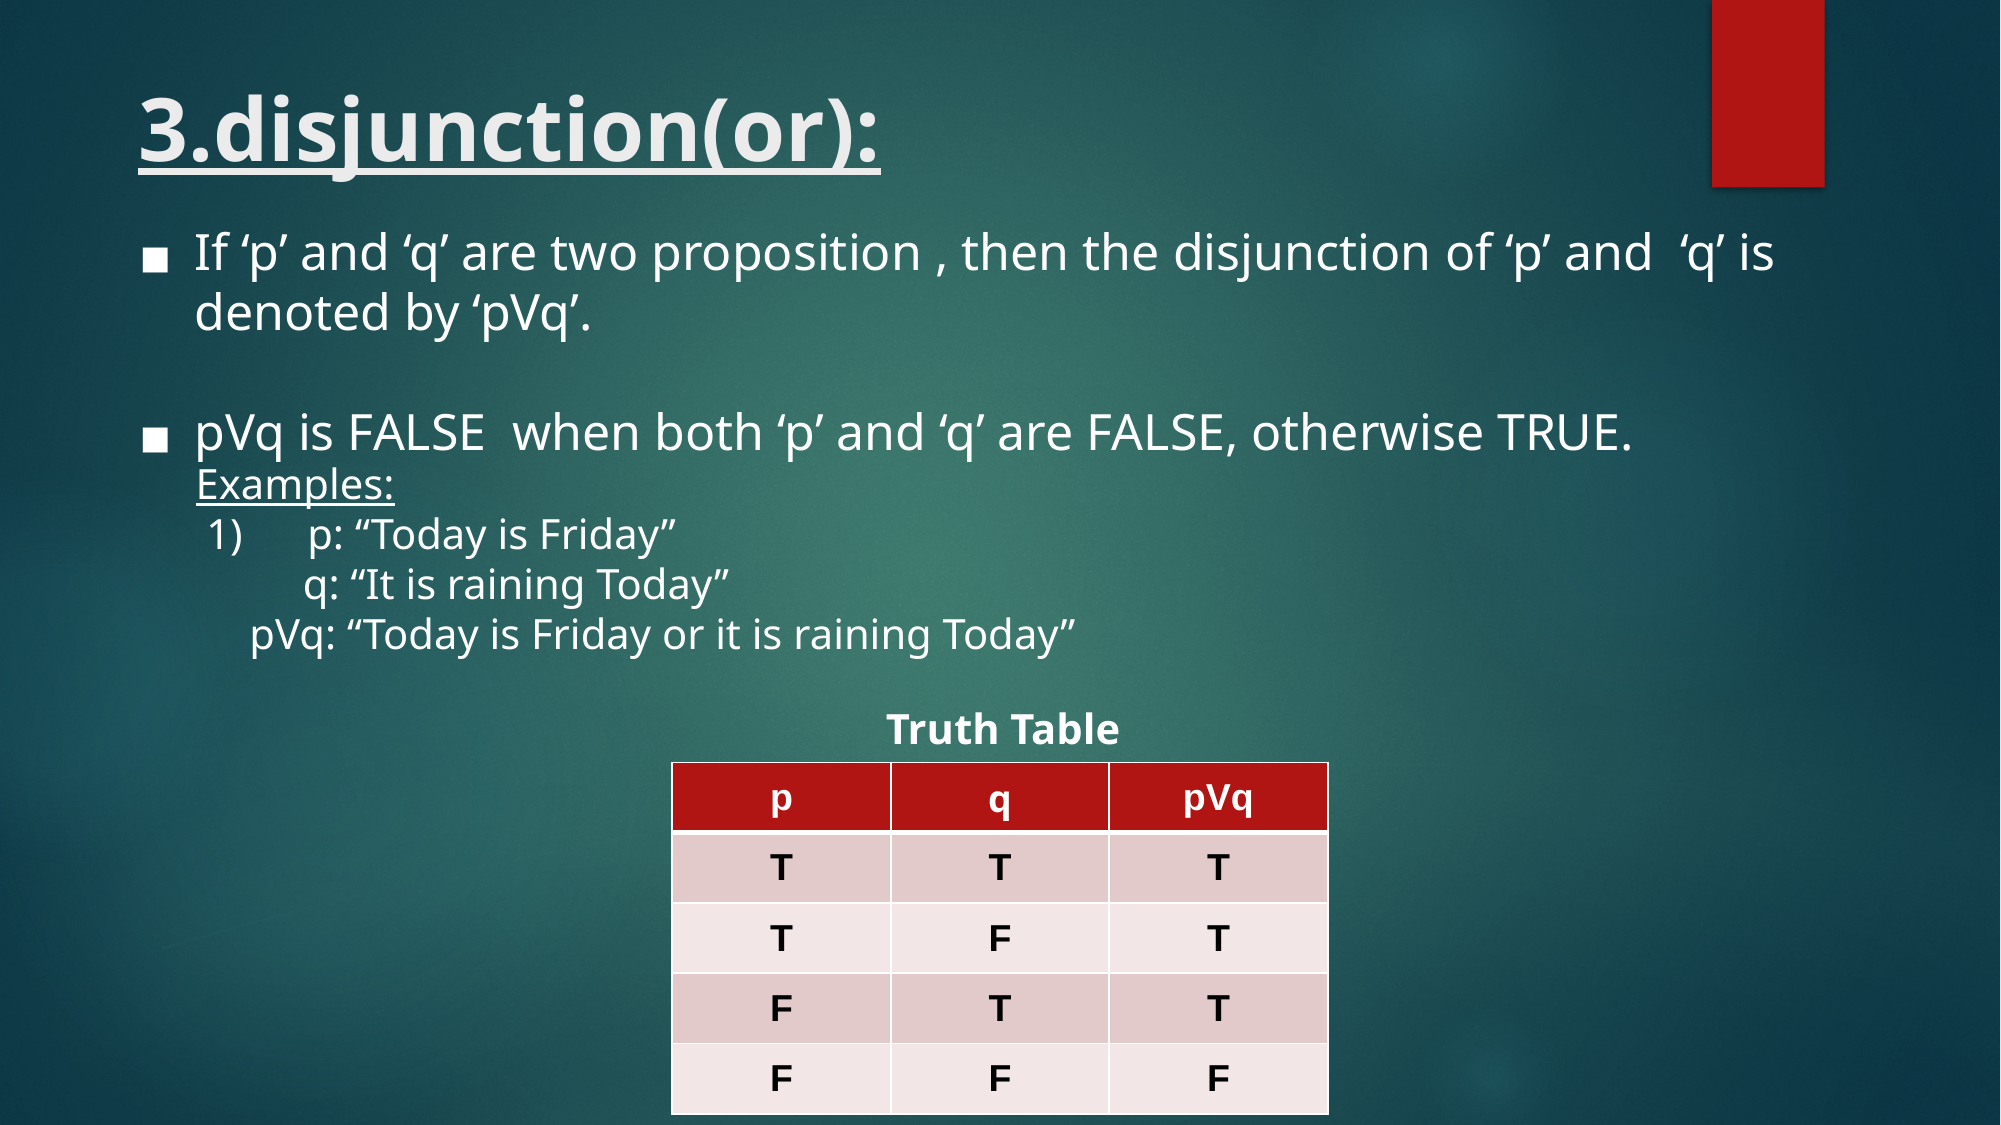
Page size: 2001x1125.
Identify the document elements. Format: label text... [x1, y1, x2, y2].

text_box If ‘p’ and ‘q’ are two proposition , then the disjunction of ‘p’ and ‘q’ is denoted by ‘pVq’. pVq is FALSE when both ‘p’ and ‘q’ are FALSE, otherwise TRUE. [123, 213, 1857, 469]
table_cell T [1110, 974, 1327, 1043]
table_header p [673, 763, 890, 830]
title 3.disjunction(or): [123, 66, 1524, 213]
table_cell F [673, 974, 890, 1043]
table_cell T [892, 974, 1108, 1043]
table_cell F [673, 1044, 890, 1113]
table_cell T [1110, 904, 1327, 972]
table_cell T [892, 835, 1108, 902]
table_cell T [673, 904, 890, 972]
text_box Examples: 1) p: “Today is Friday” q: “It is raining Today” pVq: “Today is Friday or it is raining Today” [180, 450, 1367, 666]
table_cell F [1110, 1044, 1327, 1113]
table_header pVq [1110, 763, 1327, 830]
text_box Truth Table [870, 695, 1141, 761]
picture [0, 0, 2001, 1125]
table_header q [892, 763, 1108, 830]
table_cell T [1110, 835, 1327, 902]
table_cell T [673, 835, 890, 902]
table_cell F [892, 1044, 1108, 1113]
table_cell F [892, 904, 1108, 972]
